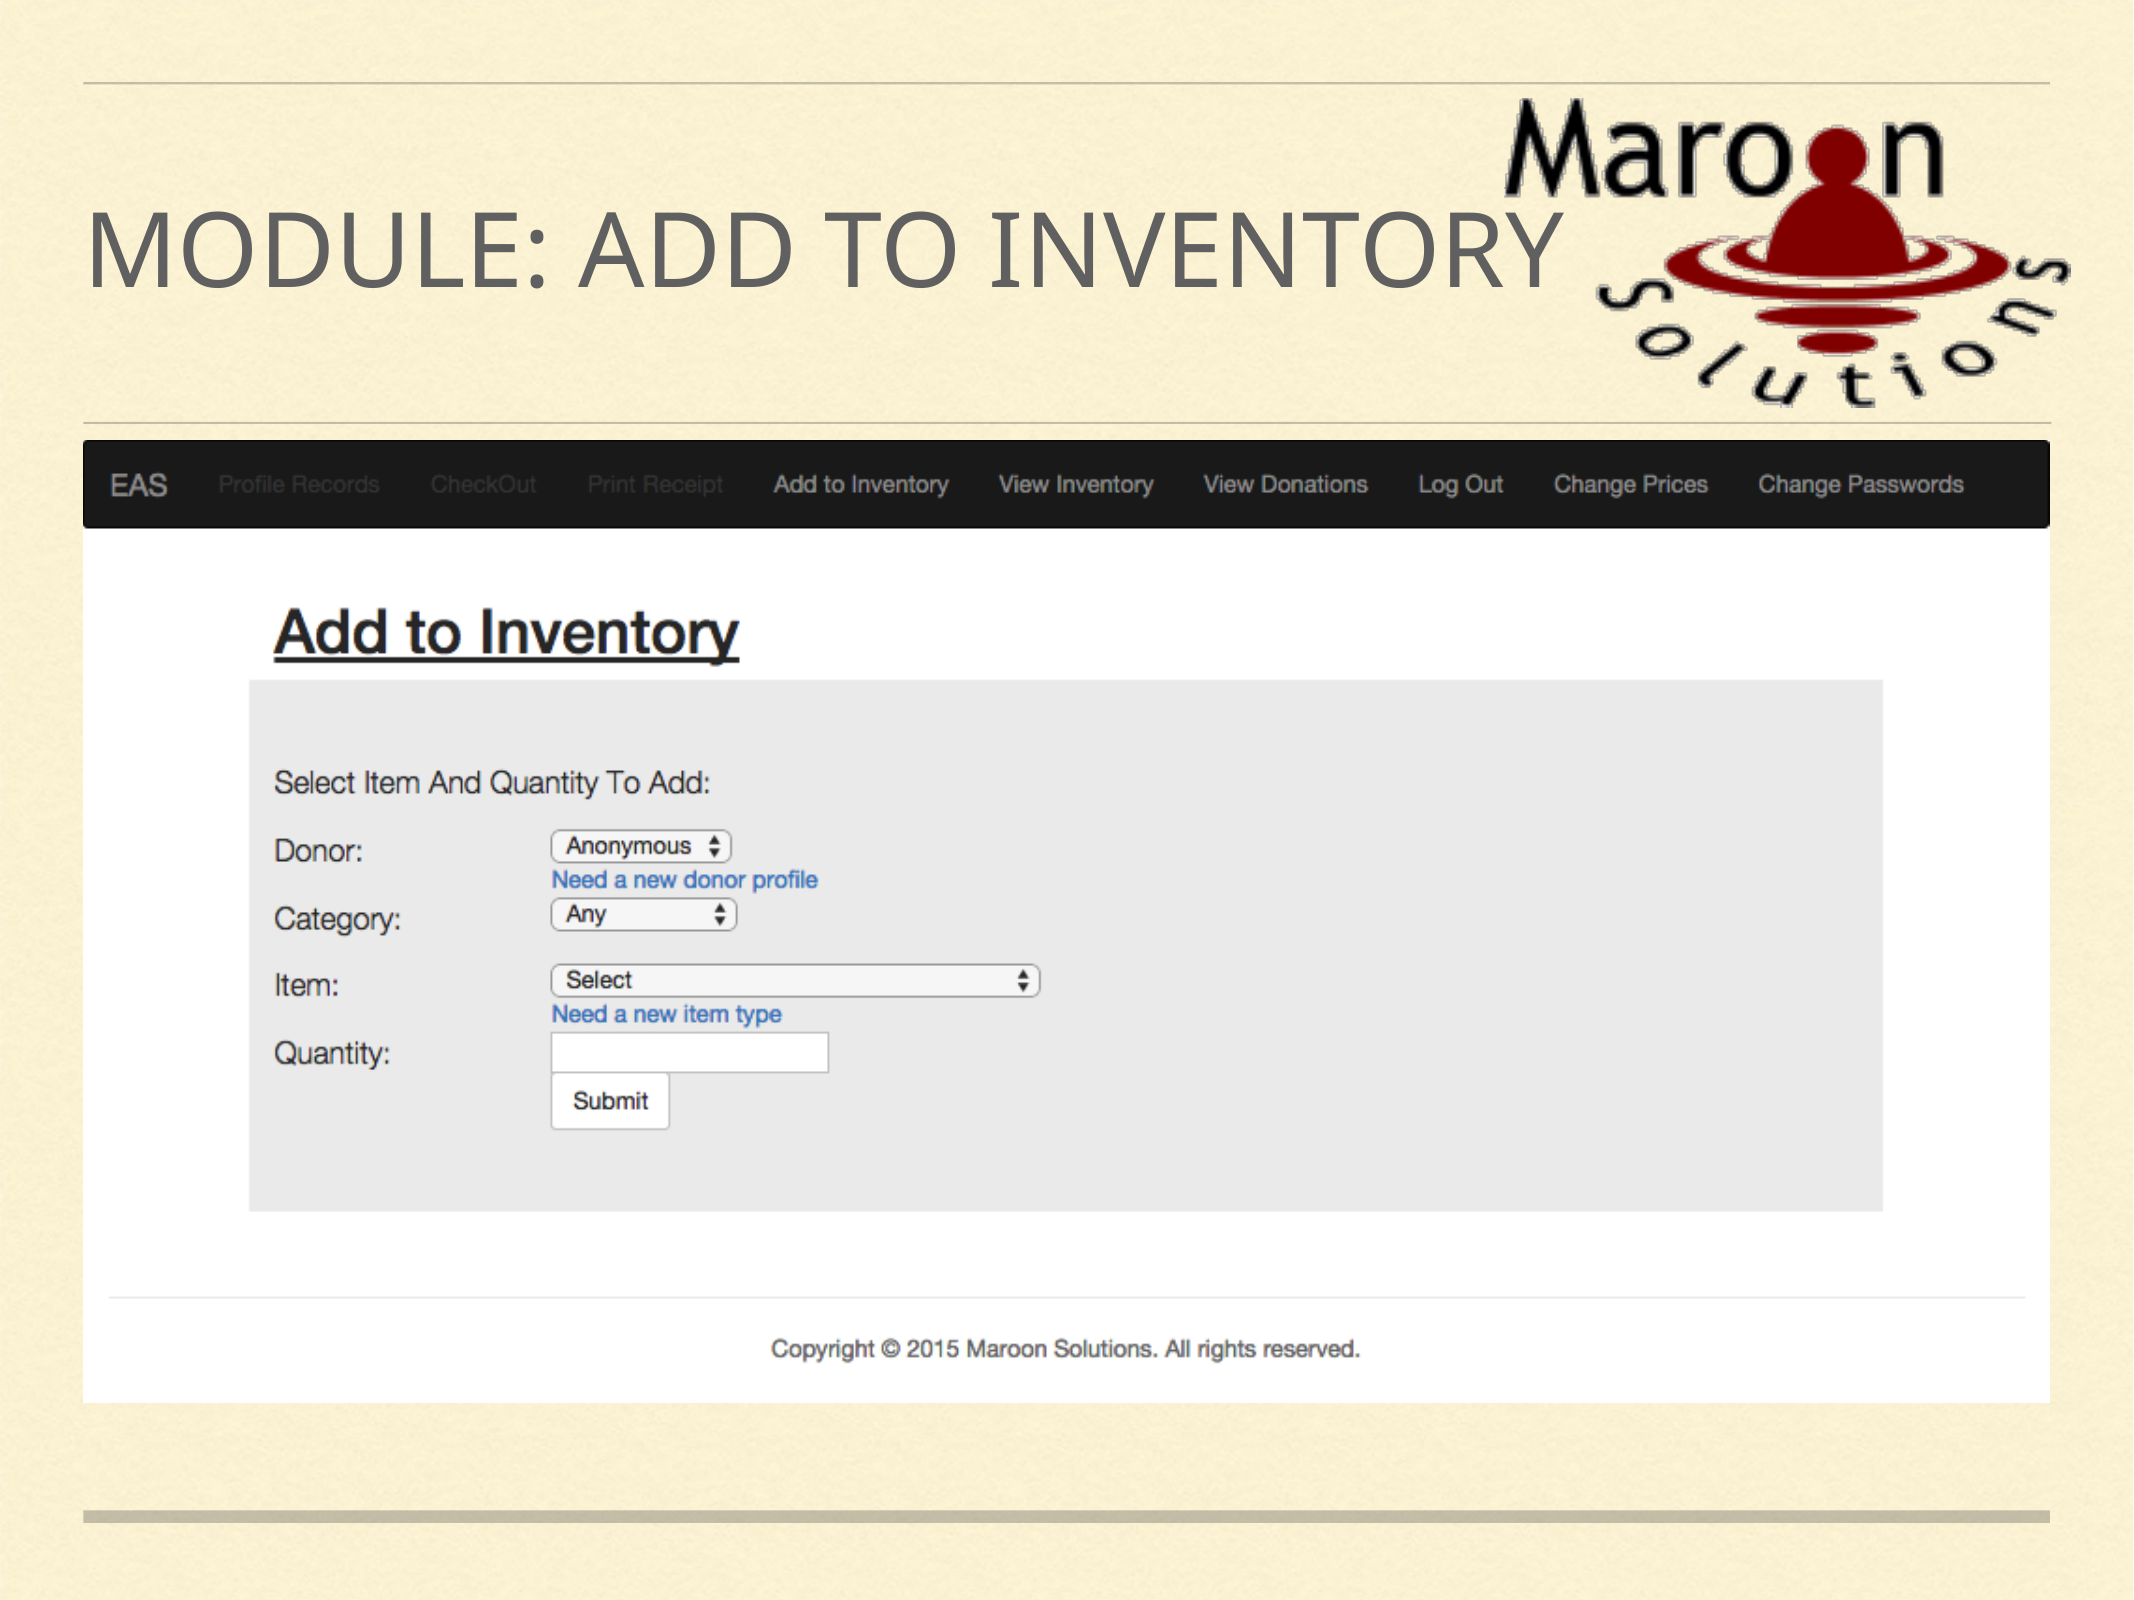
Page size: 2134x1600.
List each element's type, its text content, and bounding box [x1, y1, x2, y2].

picture [0, 0, 2134, 1600]
title Module: Add to inventory [82, 97, 1501, 411]
